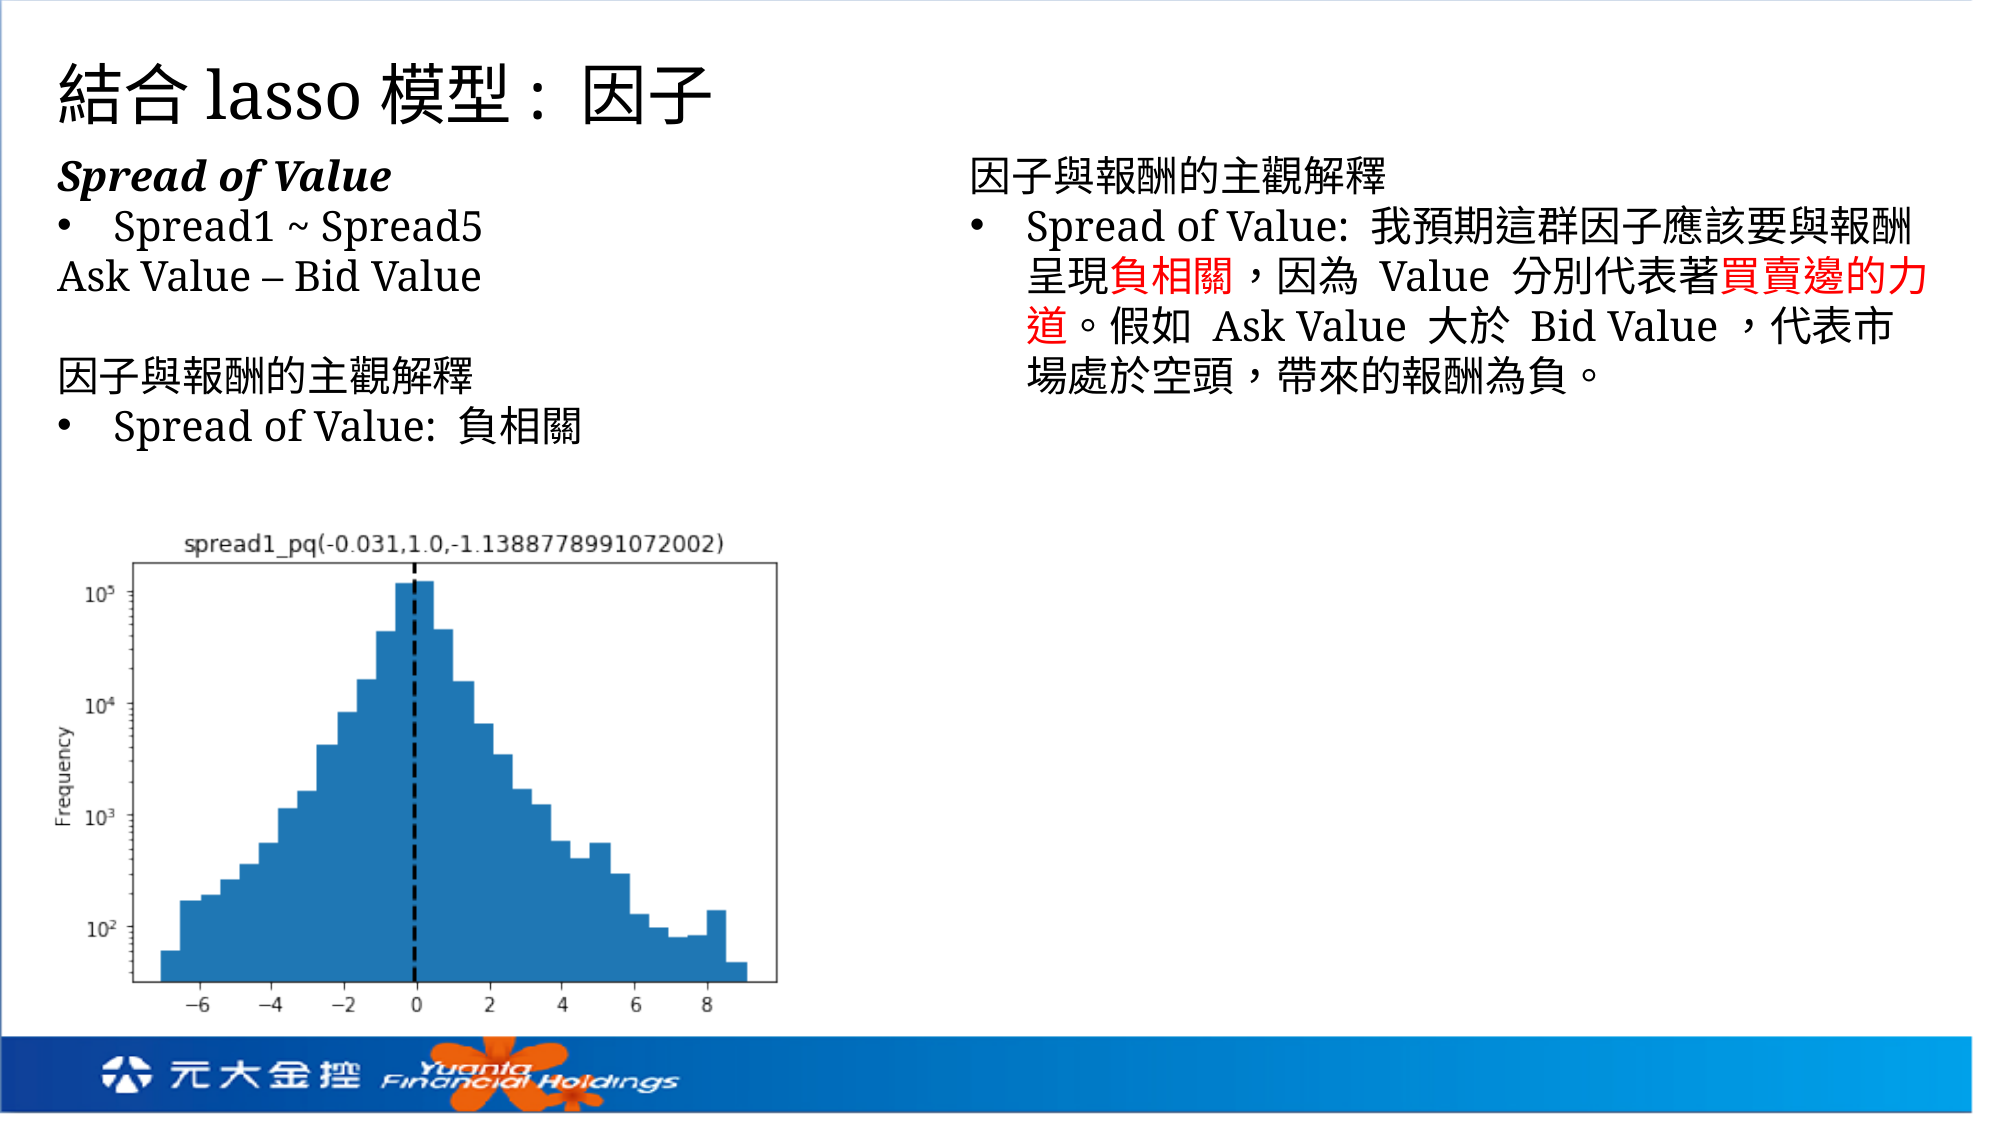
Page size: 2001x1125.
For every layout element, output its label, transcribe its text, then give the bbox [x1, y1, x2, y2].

text_box Spread of Value Spread1 ~ Spread5 Ask Value – Bid Value 因子與報酬的主觀解釋 Spread of Value: 負相關 [42, 142, 956, 457]
picture [0, 0, 2001, 1125]
text_box 結合lasso模型: 因子 [42, 45, 956, 141]
text_box 因子與報酬的主觀解釋 Spread of Value: 我預期這群因子應該要與報酬呈現負相關，因為 Value 分別代表著買賣邊的力道。假如 Ask Value 大於 Bid Value，代表市場處於空頭，帶來的報酬為負。 [955, 142, 1944, 407]
